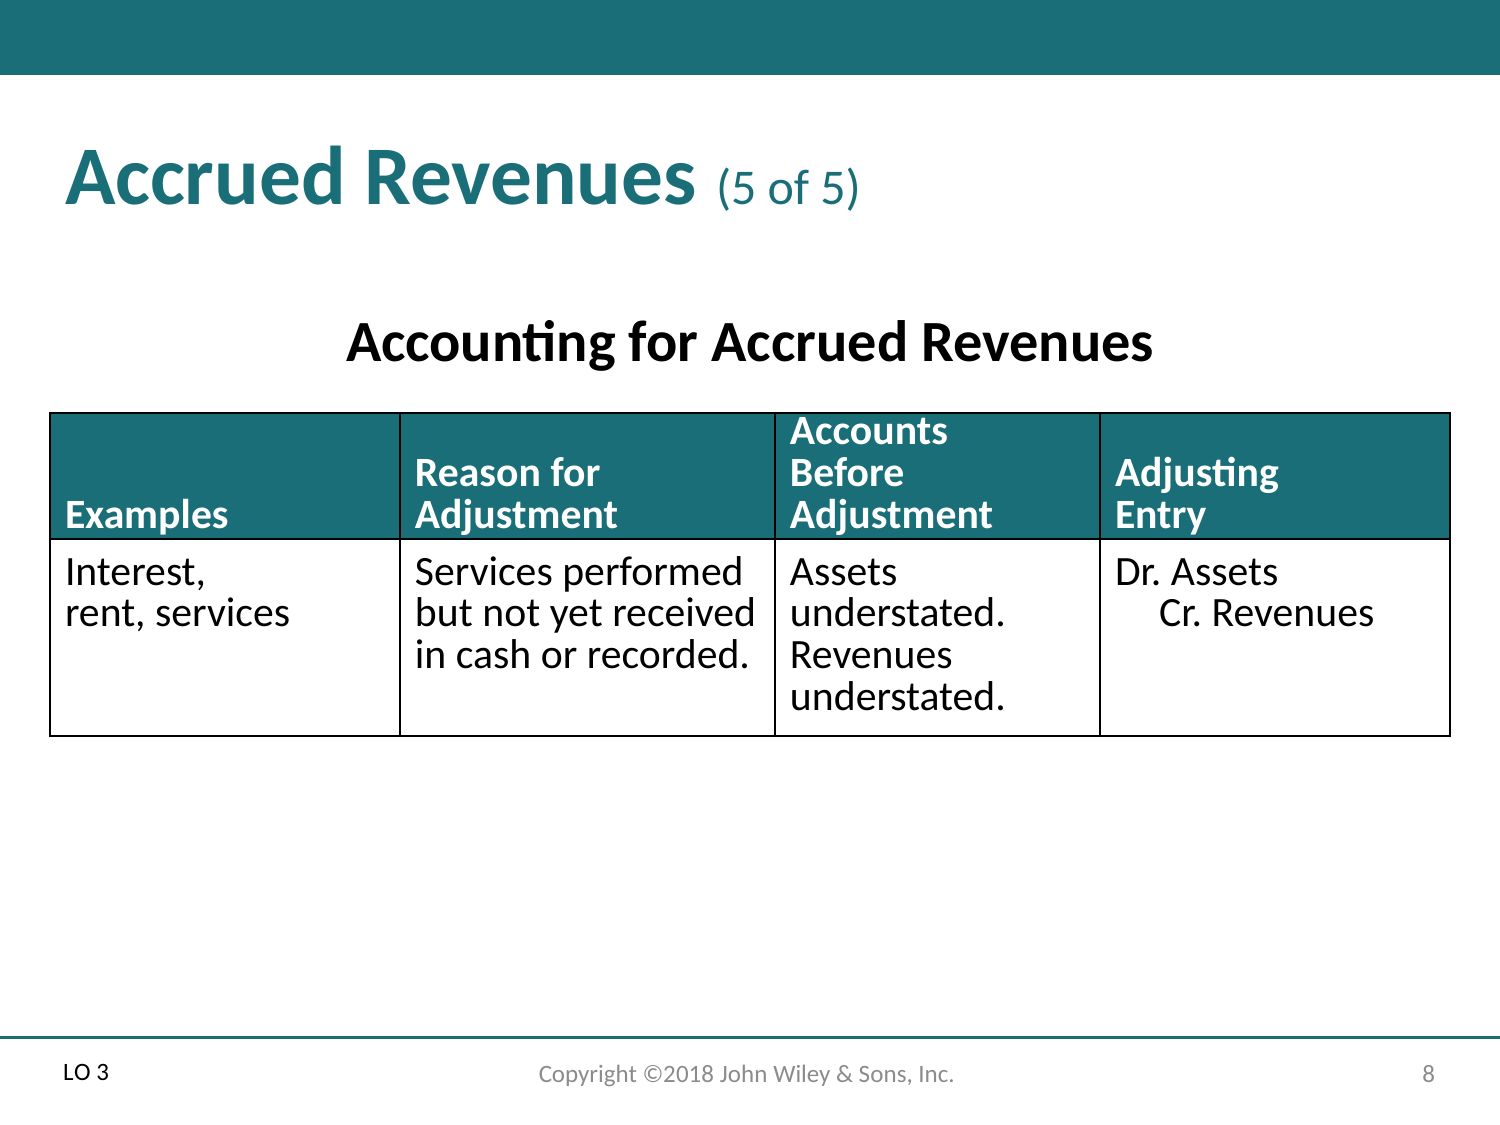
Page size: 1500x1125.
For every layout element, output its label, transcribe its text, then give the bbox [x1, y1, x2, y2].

table_cell Assets understated. Revenues understated. [776, 540, 1099, 735]
list L O 3 [48, 1042, 142, 1103]
table_header Accounts Before Adjustment [776, 414, 1099, 538]
table_header Reason for Adjustment [401, 414, 774, 538]
title Accrued Revenues (5 of 5) [50, 125, 1450, 250]
table_cell Services performed but not yet received in cash or recorded. [401, 540, 774, 735]
slide_number 8 [1059, 1042, 1450, 1103]
table_cell Interest, rent, services [51, 540, 399, 735]
table_header Adjusting Entry [1101, 414, 1449, 538]
table_cell Dr. Assets Cr. Revenues [1101, 540, 1449, 735]
footer Copyright ©2018 John Wiley & Sons, Inc. [496, 1042, 1004, 1103]
table_header Examples [51, 414, 399, 538]
list Accounting for Accrued Revenues [315, 303, 1185, 384]
